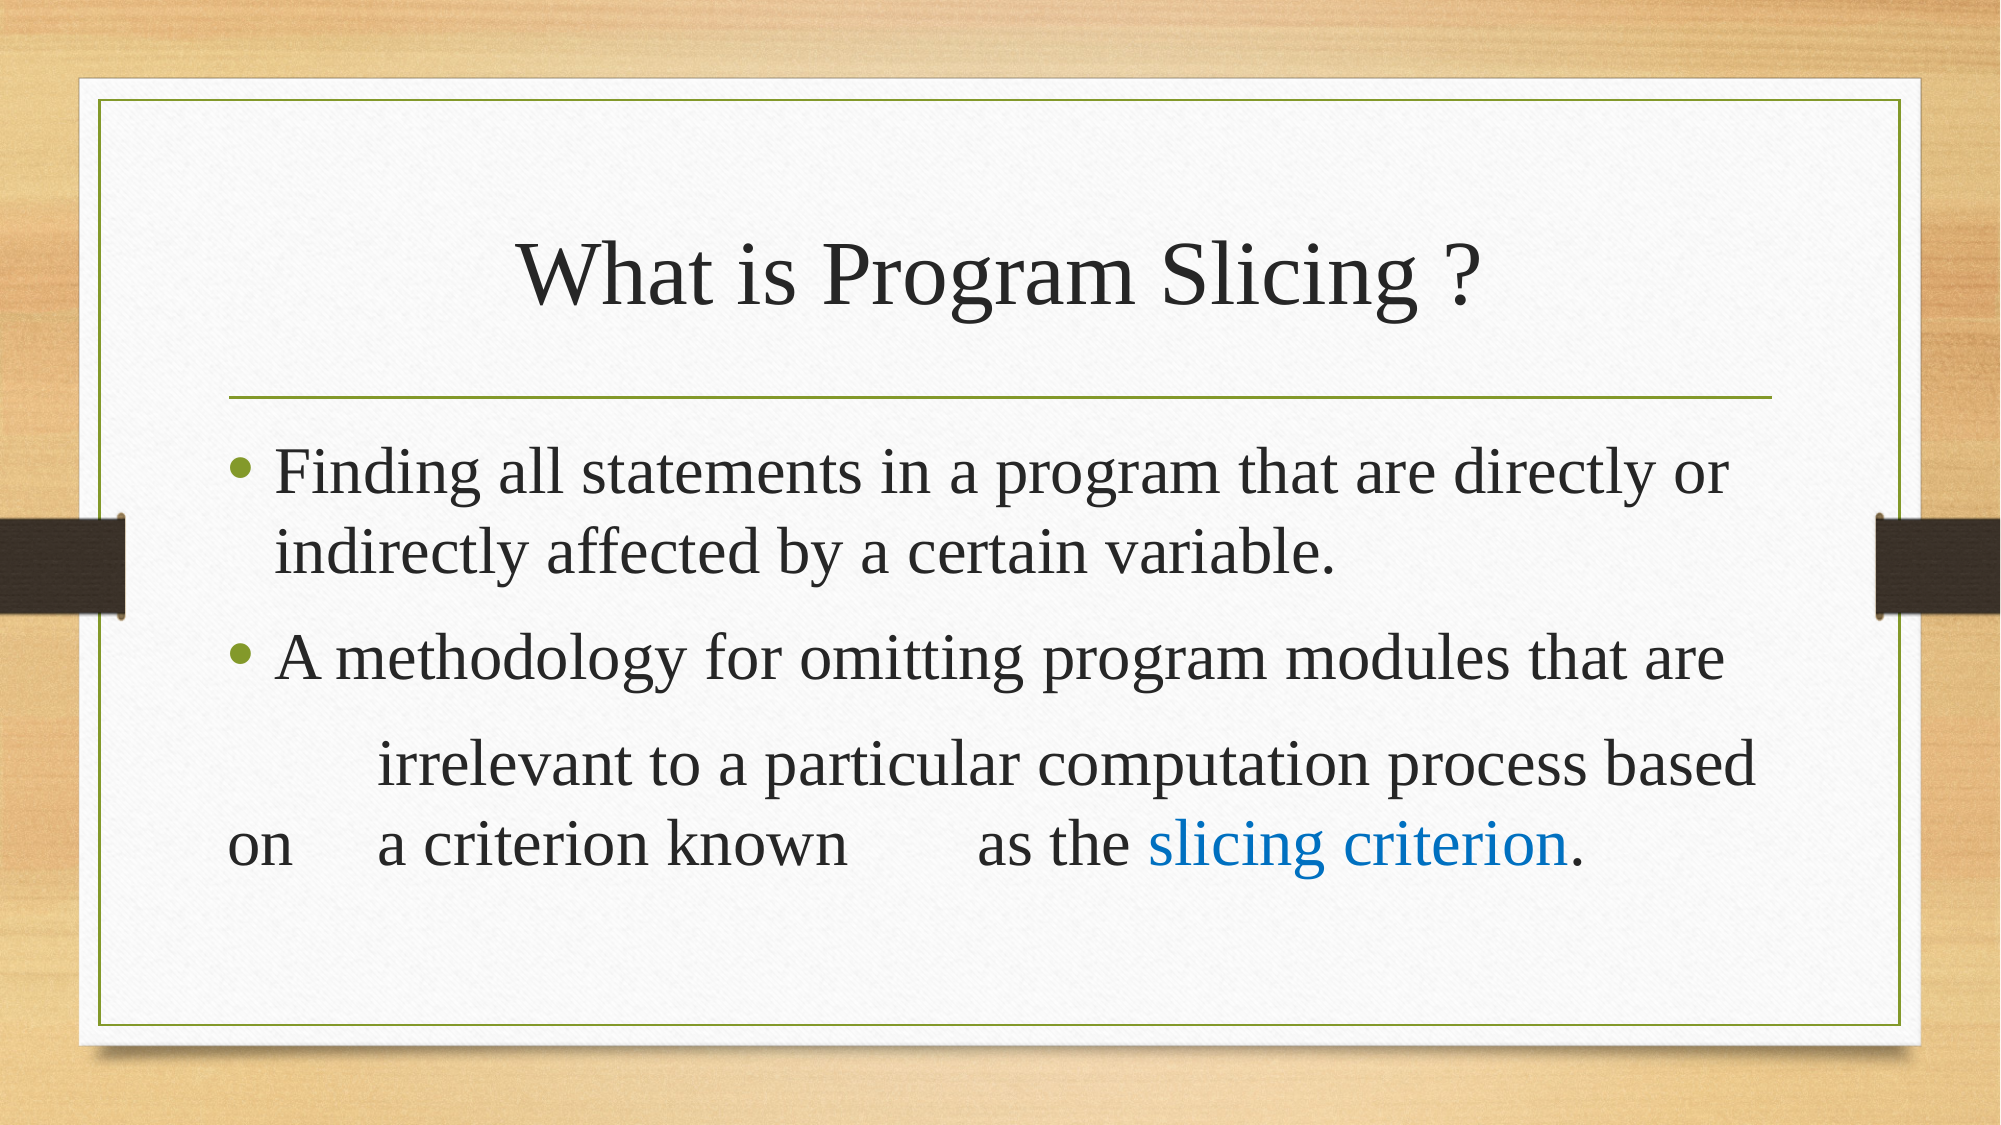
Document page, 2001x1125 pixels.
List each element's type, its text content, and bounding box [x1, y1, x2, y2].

list Finding all statements in a program that are directly or indirectly affected by a certain variable. A methodology for omitting program modules that are irrelevant to a particular computation process based on a criterion known as the slicing criterion. [212, 419, 1788, 964]
picture [0, 0, 2001, 1125]
title What is Program Slicing ? [212, 161, 1788, 375]
